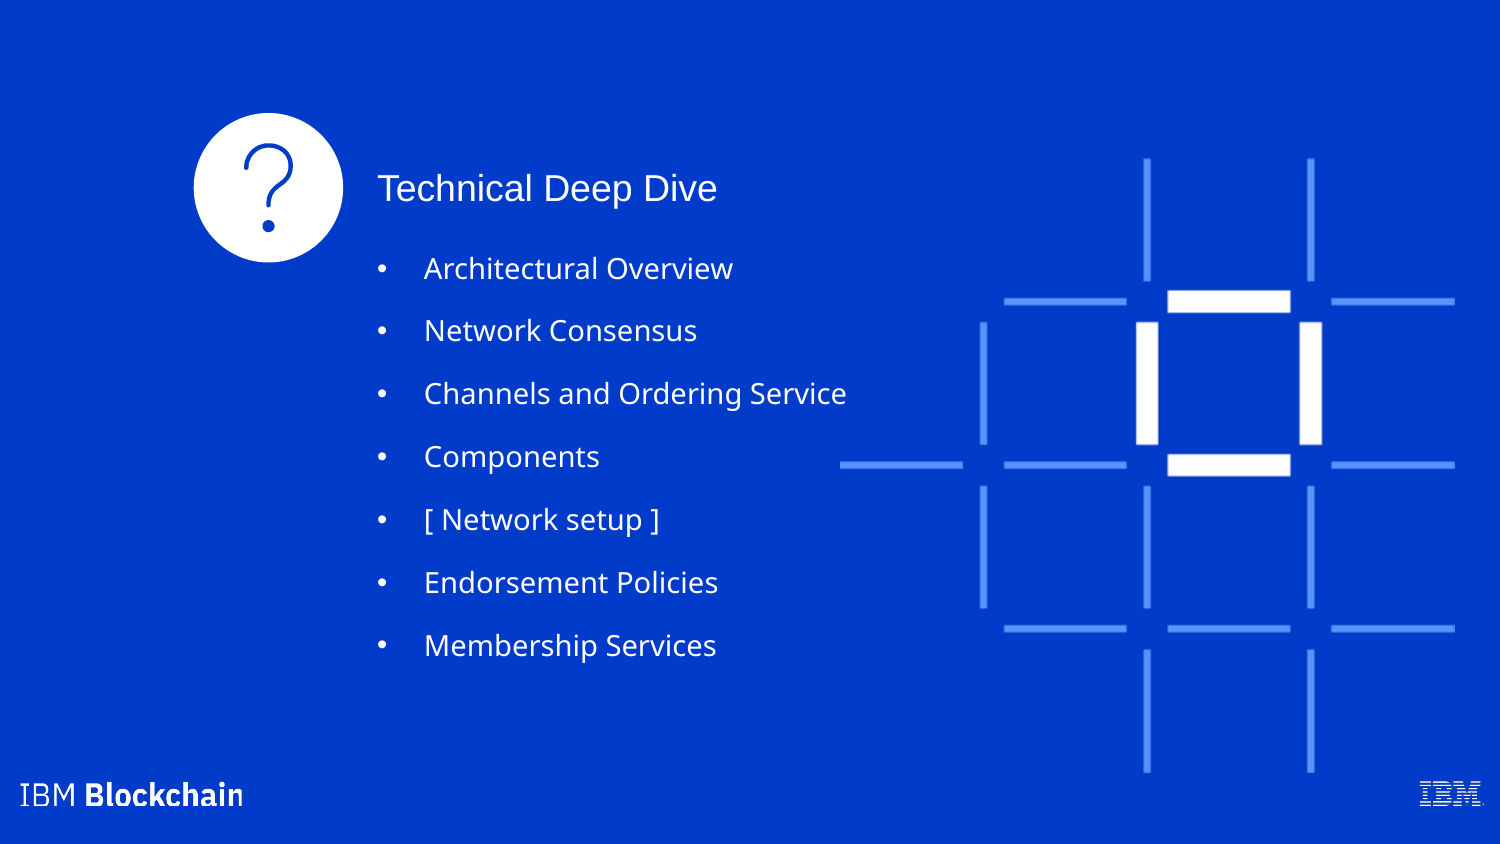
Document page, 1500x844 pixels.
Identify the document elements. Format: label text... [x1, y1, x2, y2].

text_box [193, 112, 344, 263]
text_box Technical Deep Dive Architectural Overview Network Consensus Channels and Ordering Service Components [ Network setup ] Endorsement Policies Membership Services [362, 156, 908, 274]
picture [840, 158, 1455, 773]
